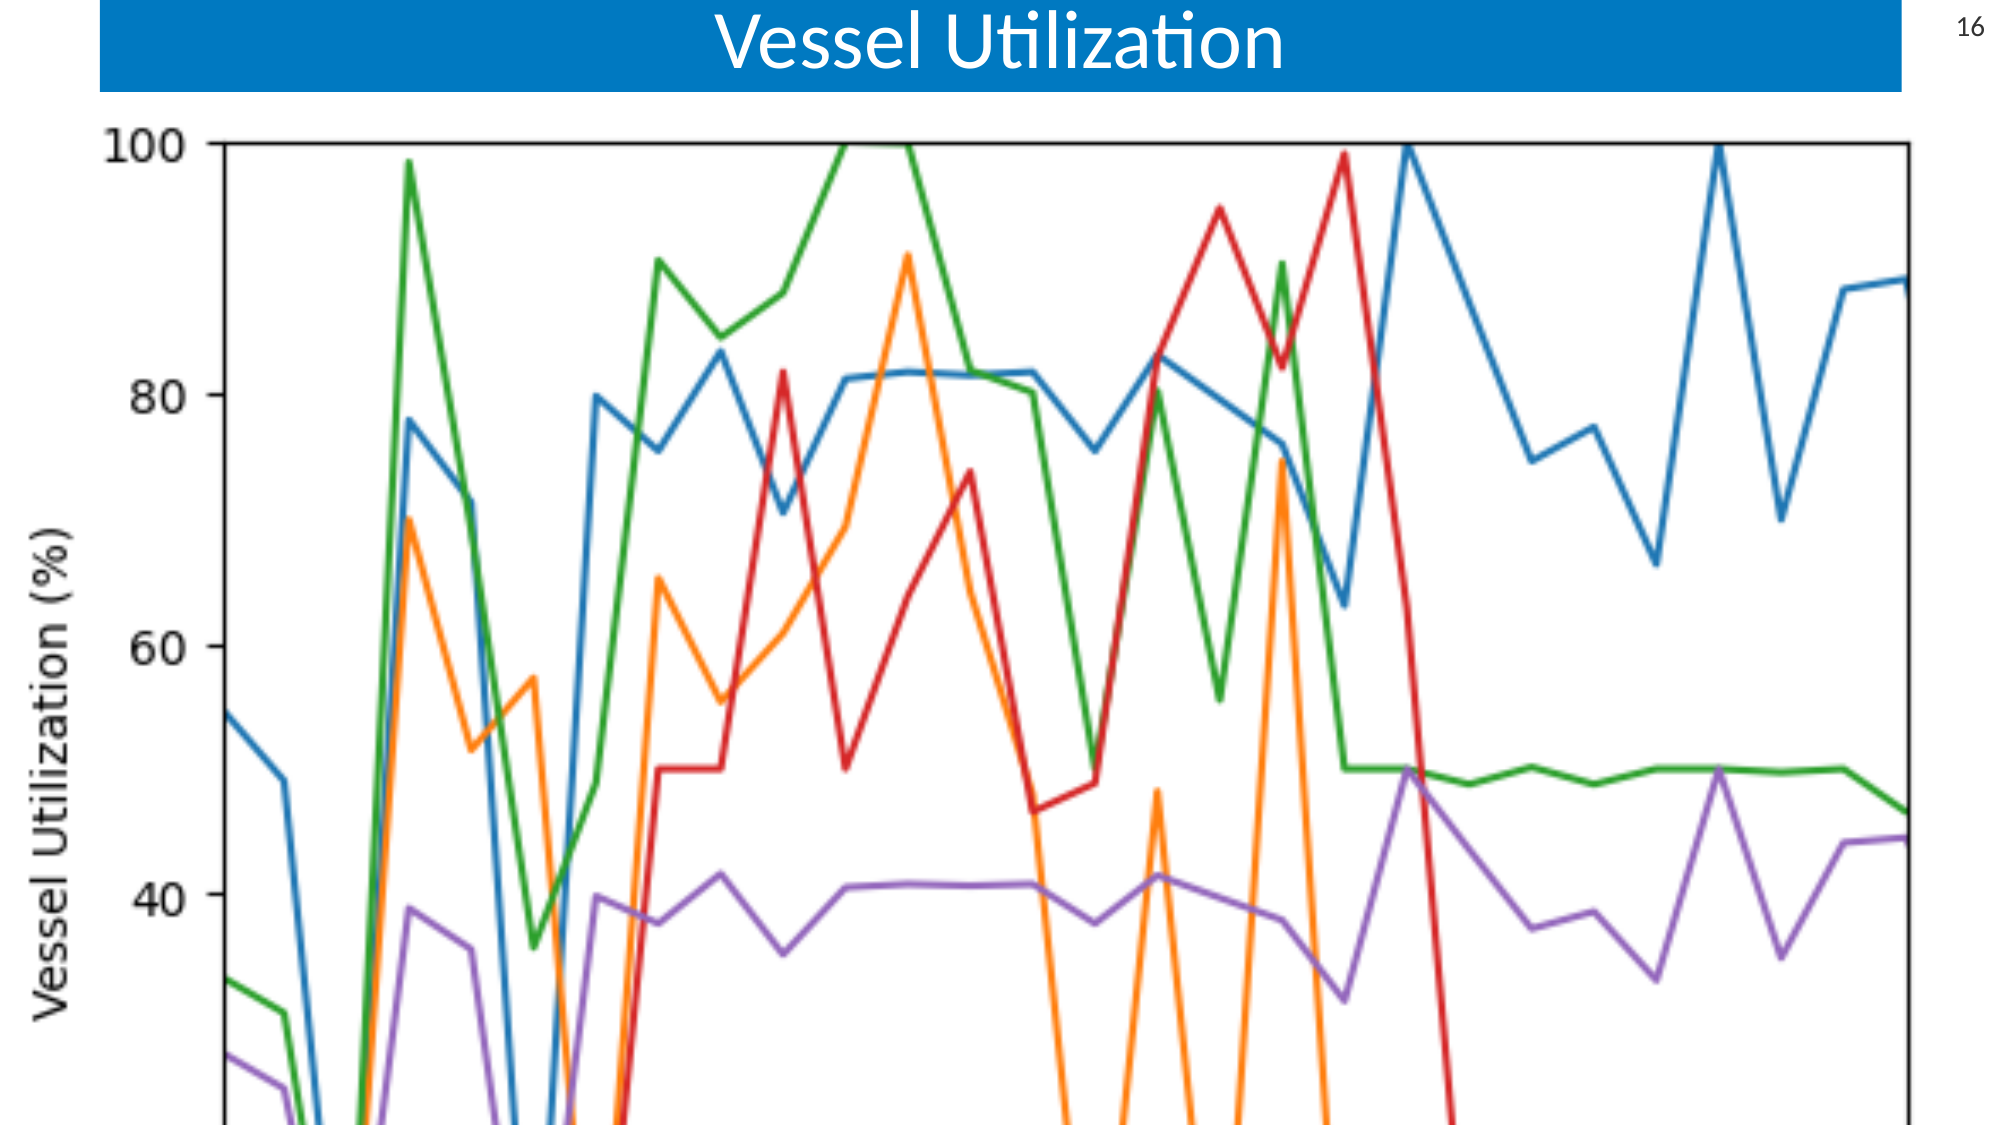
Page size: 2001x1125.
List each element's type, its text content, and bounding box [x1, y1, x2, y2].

picture [0, 92, 2000, 1125]
title Vessel Utilization [99, 0, 1902, 91]
